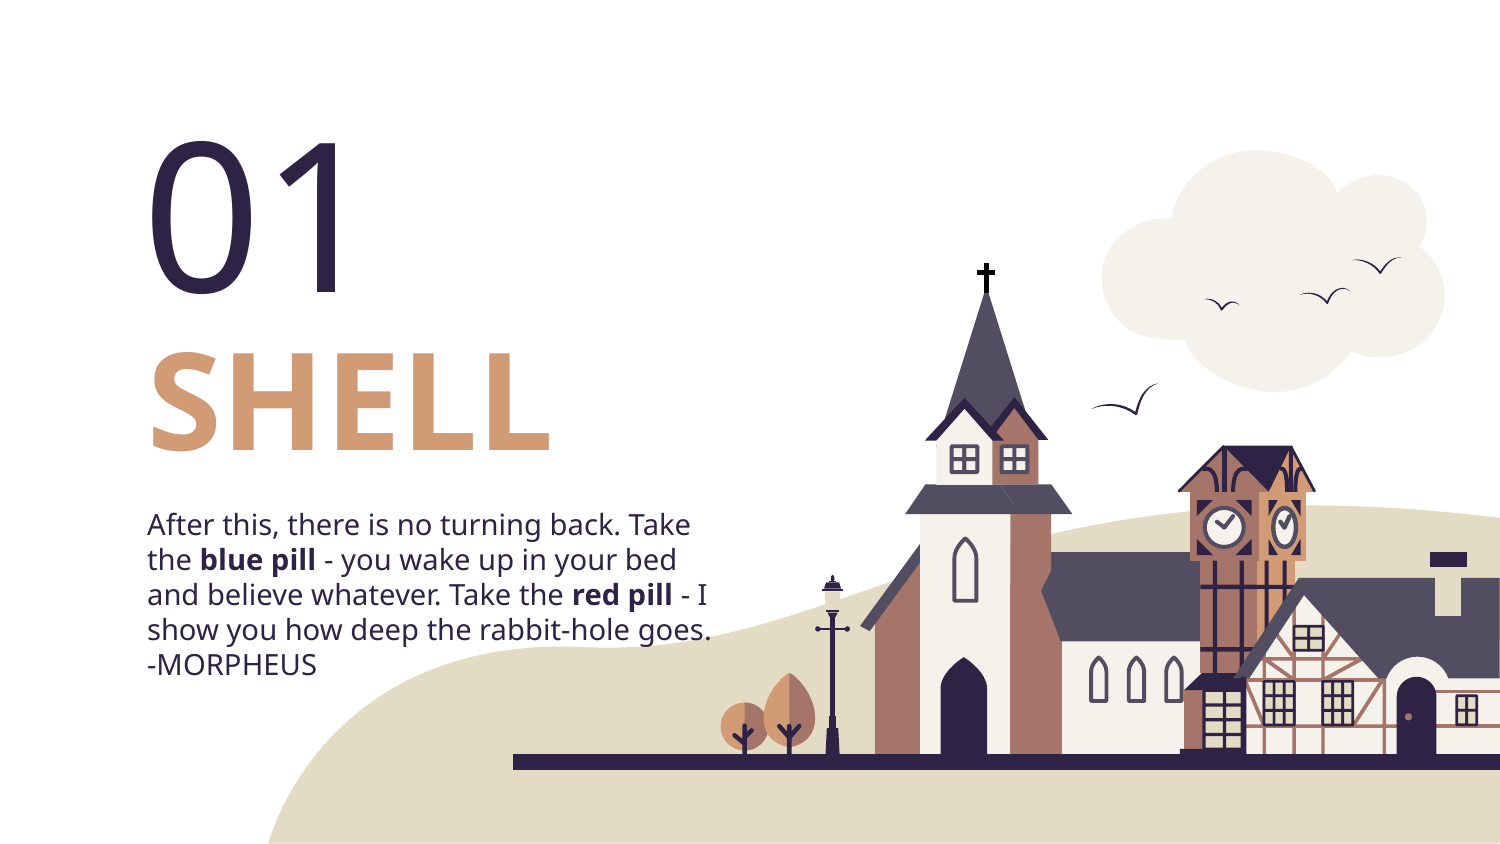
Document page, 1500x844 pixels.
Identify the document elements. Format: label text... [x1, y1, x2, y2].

subtitle After this, there is no turning back. Take the blue pill - you wake up in your bed and believe whatever. Take the red pill - I show you how deep the rabbit-hole goes. -MORPHEUS [132, 491, 753, 605]
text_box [859, 262, 1234, 756]
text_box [720, 702, 758, 769]
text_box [814, 574, 851, 759]
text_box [1232, 551, 1500, 755]
text_box [820, 761, 1500, 771]
title 01 [127, 113, 453, 304]
text_box [513, 754, 716, 771]
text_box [763, 672, 816, 769]
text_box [1177, 444, 1316, 756]
title SHELL [132, 287, 854, 506]
